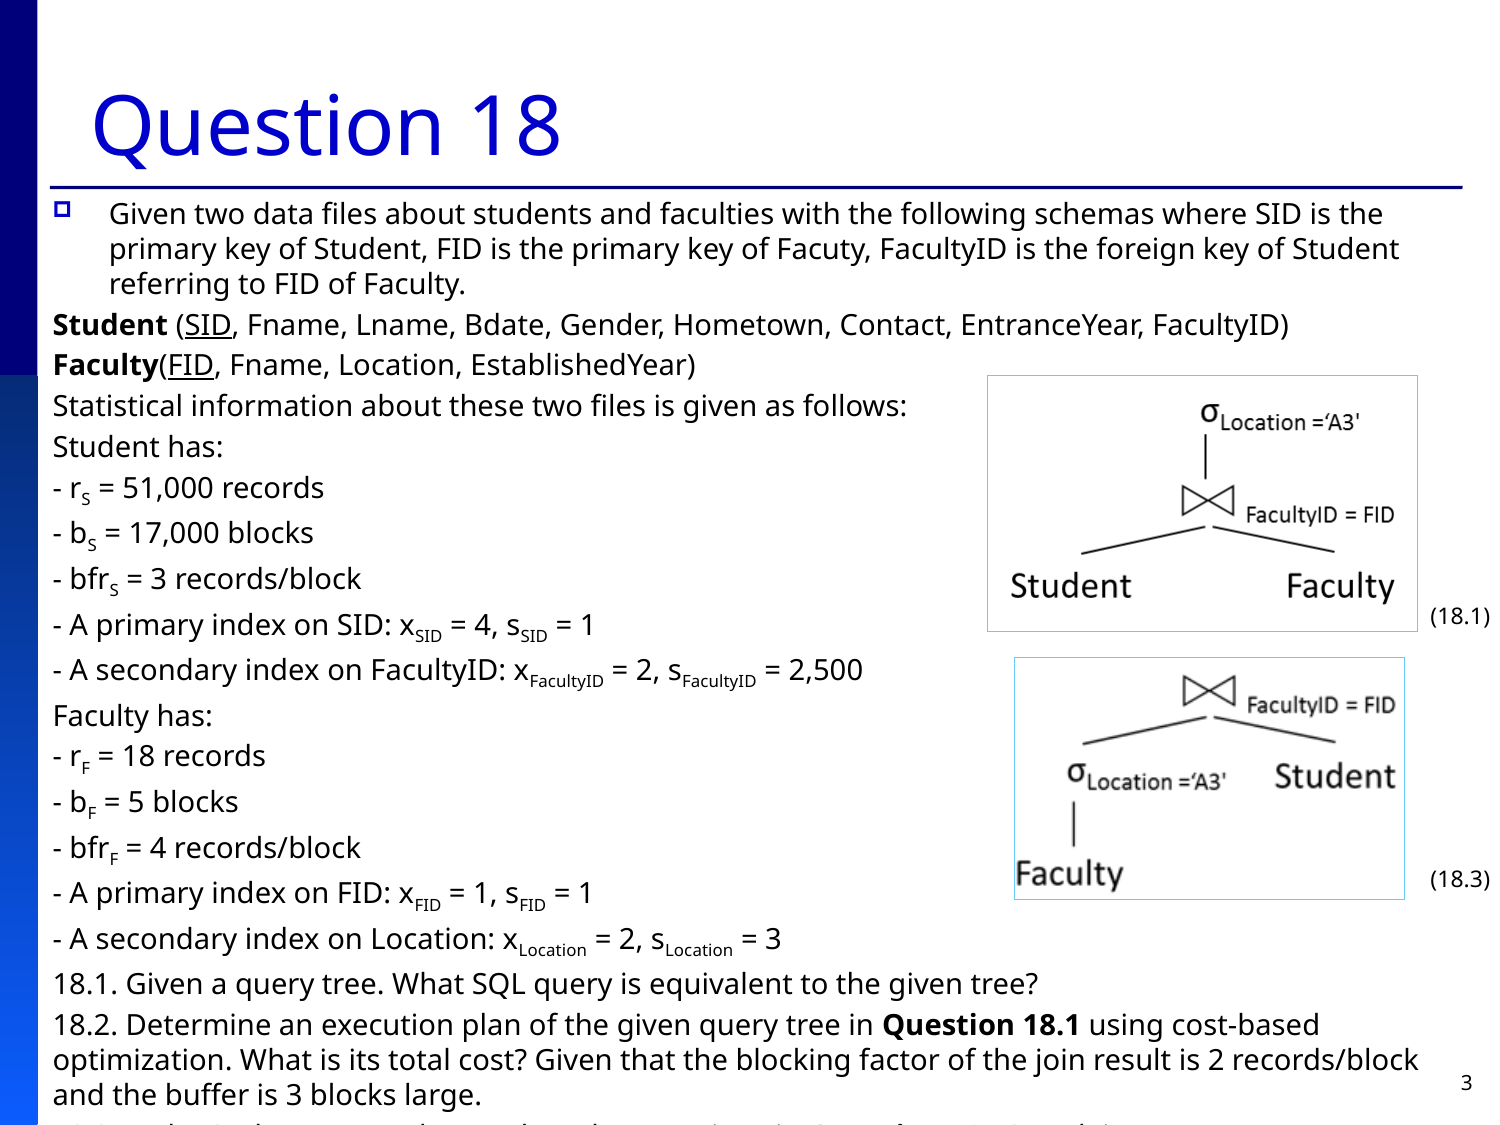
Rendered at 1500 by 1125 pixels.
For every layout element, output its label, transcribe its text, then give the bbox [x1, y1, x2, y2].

picture [1014, 656, 1406, 901]
text_box (18.1) [1420, 594, 1500, 637]
text_box (18.3) [1415, 857, 1500, 900]
picture [987, 374, 1418, 632]
title Question 18 [75, 12, 1475, 180]
list Given two data files about students and faculties with the following schemas where SID is the primary key of Student, FID is the primary key of Facuty, FacultyID is the foreign key of Student referring to FID of Faculty. Student (SID, Fname, Lname, Bdate, Gender, Hometown, Contact, EntranceYear, FacultyID) Faculty(FID, Fname, Location, EstablishedYear) Statistical information about these two files is given as follows: Student has: - rS = 51,000 records - bS = 17,000 blocks - bfrS = 3 records/block - A primary index on SID: xSID = 4, sSID = 1 - A secondary index on FacultyID: xFacultyID = 2, sFacultyID = 2,500 Faculty has: - rF = 18 records - bF = 5 blocks - bfrF = 4 records/block - A primary index on FID: xFID = 1, sFID = 1 - A secondary index on Location: xLocation = 2, sLocation = 3 18.1. Given a query tree. What SQL query is equivalent to the given tree? 18.2. Determine an execution plan of the given query tree in Question 18.1 using cost-based optimization. What is its total cost? Given that the blocking factor of the join result is 2 records/block and the buffer is 3 blocks large. 18.3. Is the 2nd query tree better than the one given in Question 18.1? Explain your answer. [37, 187, 1475, 988]
slide_number 3 [1137, 1062, 1488, 1113]
